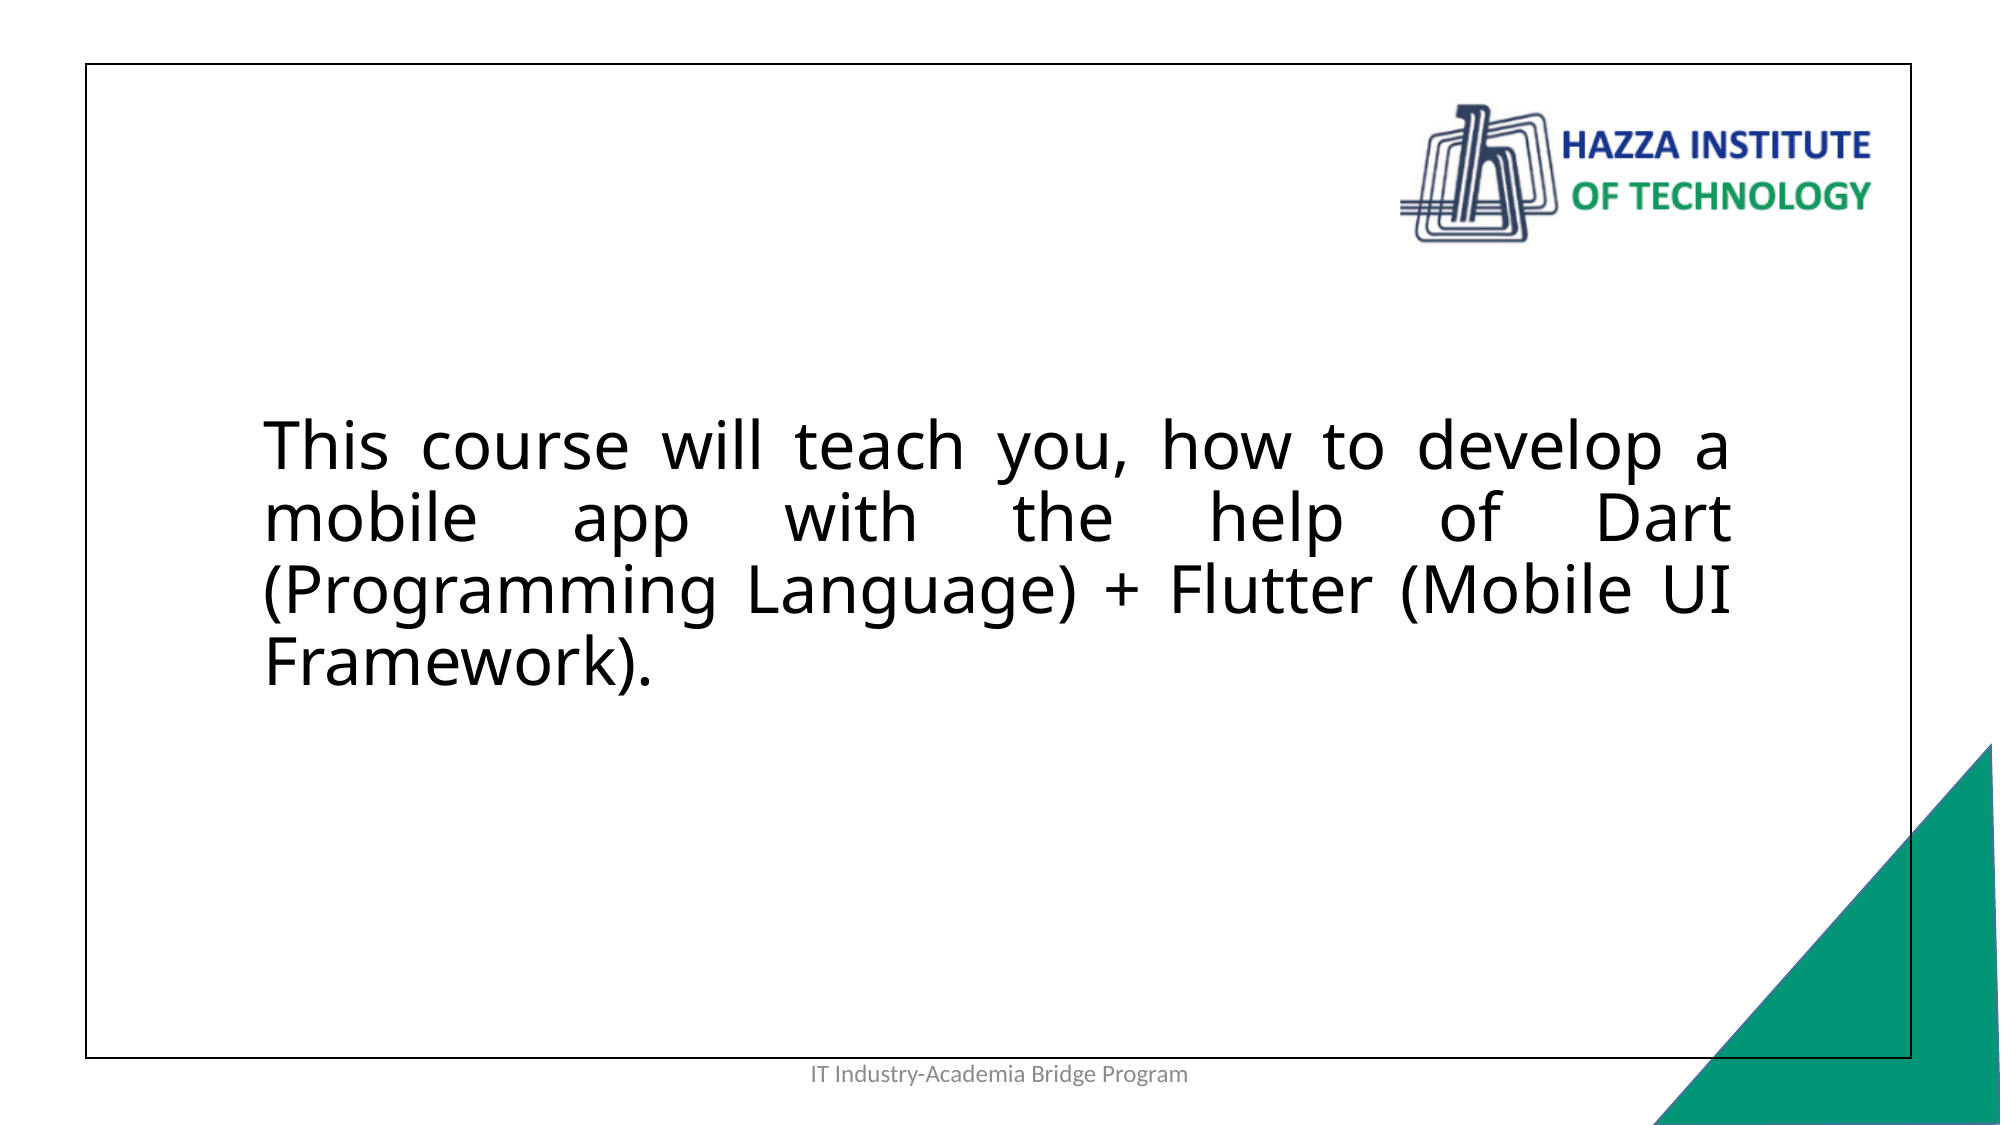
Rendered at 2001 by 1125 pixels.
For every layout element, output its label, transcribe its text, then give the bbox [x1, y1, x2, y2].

picture [1392, 100, 1889, 248]
footer IT Industry-Academia Bridge Program [662, 1042, 1338, 1103]
subtitle This course will teach you, how to develop a mobile app with the help of Dart (Programming Language) + Flutter (Mobile UI Framework). [248, 404, 1749, 676]
text_box [1652, 743, 2000, 1125]
text_box [85, 63, 1912, 1059]
